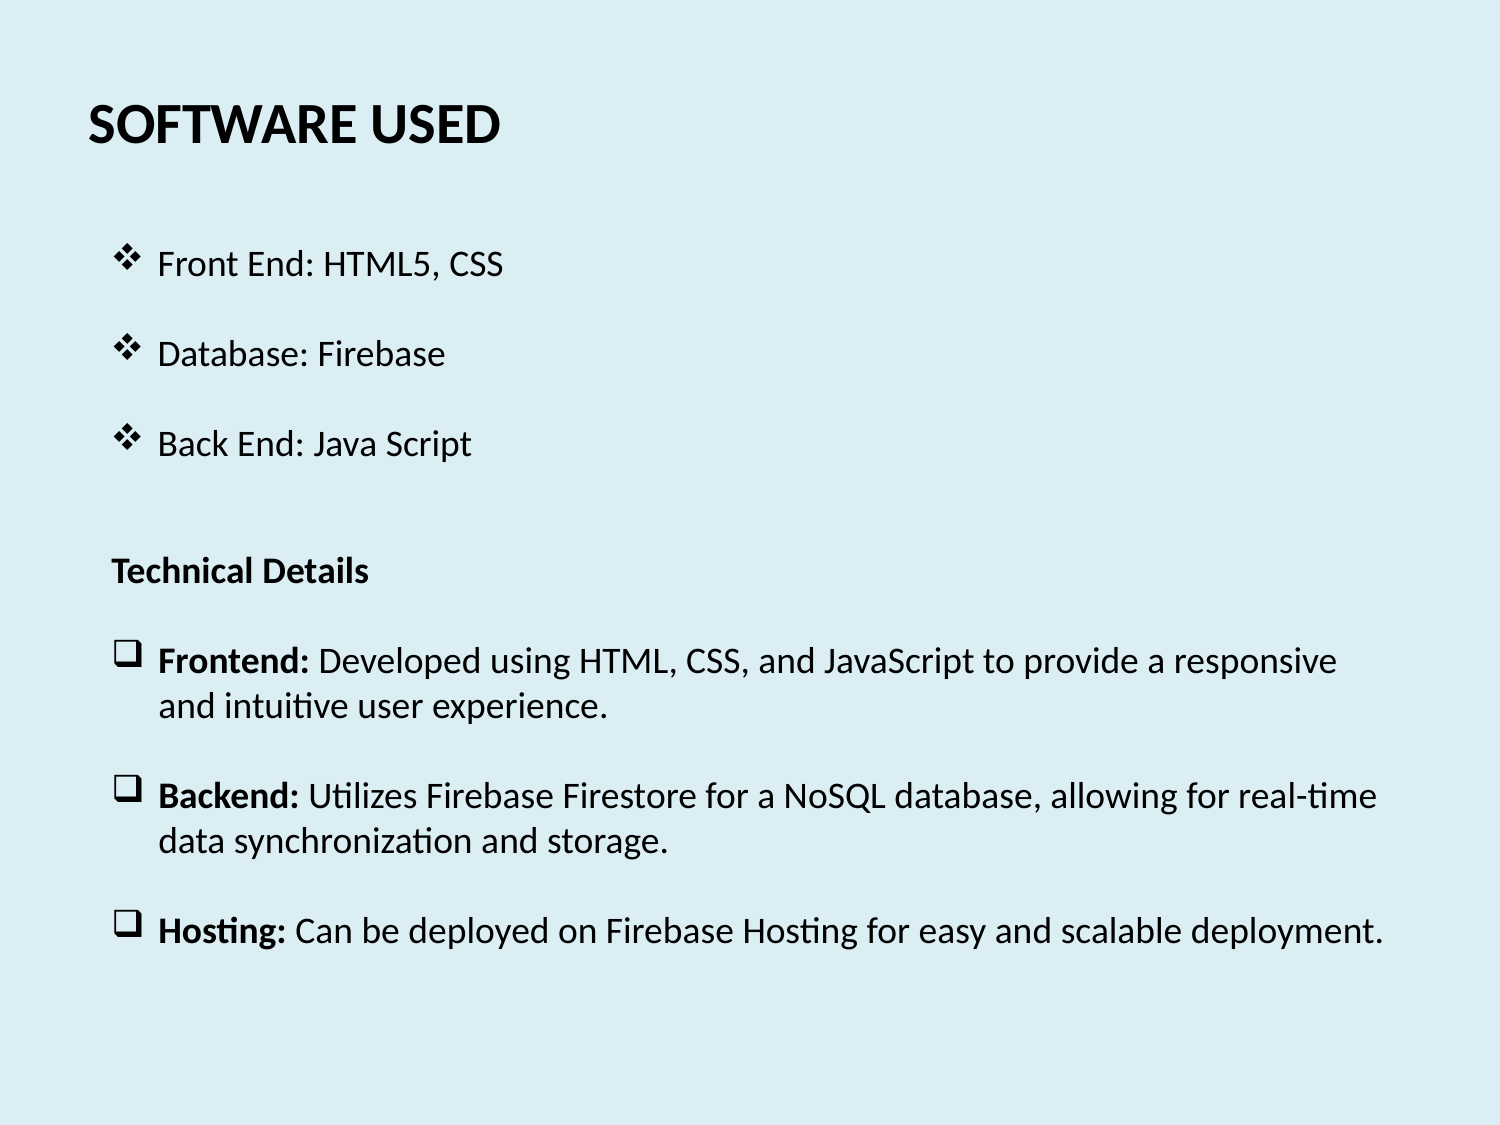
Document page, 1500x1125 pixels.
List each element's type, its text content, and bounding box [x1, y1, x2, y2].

text_box Front End: HTML5, CSS Database: Firebase Back End: Java Script [95, 231, 1416, 562]
text_box SOFTWARE USED [73, 78, 1339, 163]
text_box Technical Details Frontend: Developed using HTML, CSS, and JavaScript to provide a responsive and intuitive user experience. Backend: Utilizes Firebase Firestore for a NoSQL database, allowing for real-time data synchronization and storage. Hosting: Can be deployed on Firebase Hosting for easy and scalable deployment. [96, 538, 1417, 959]
